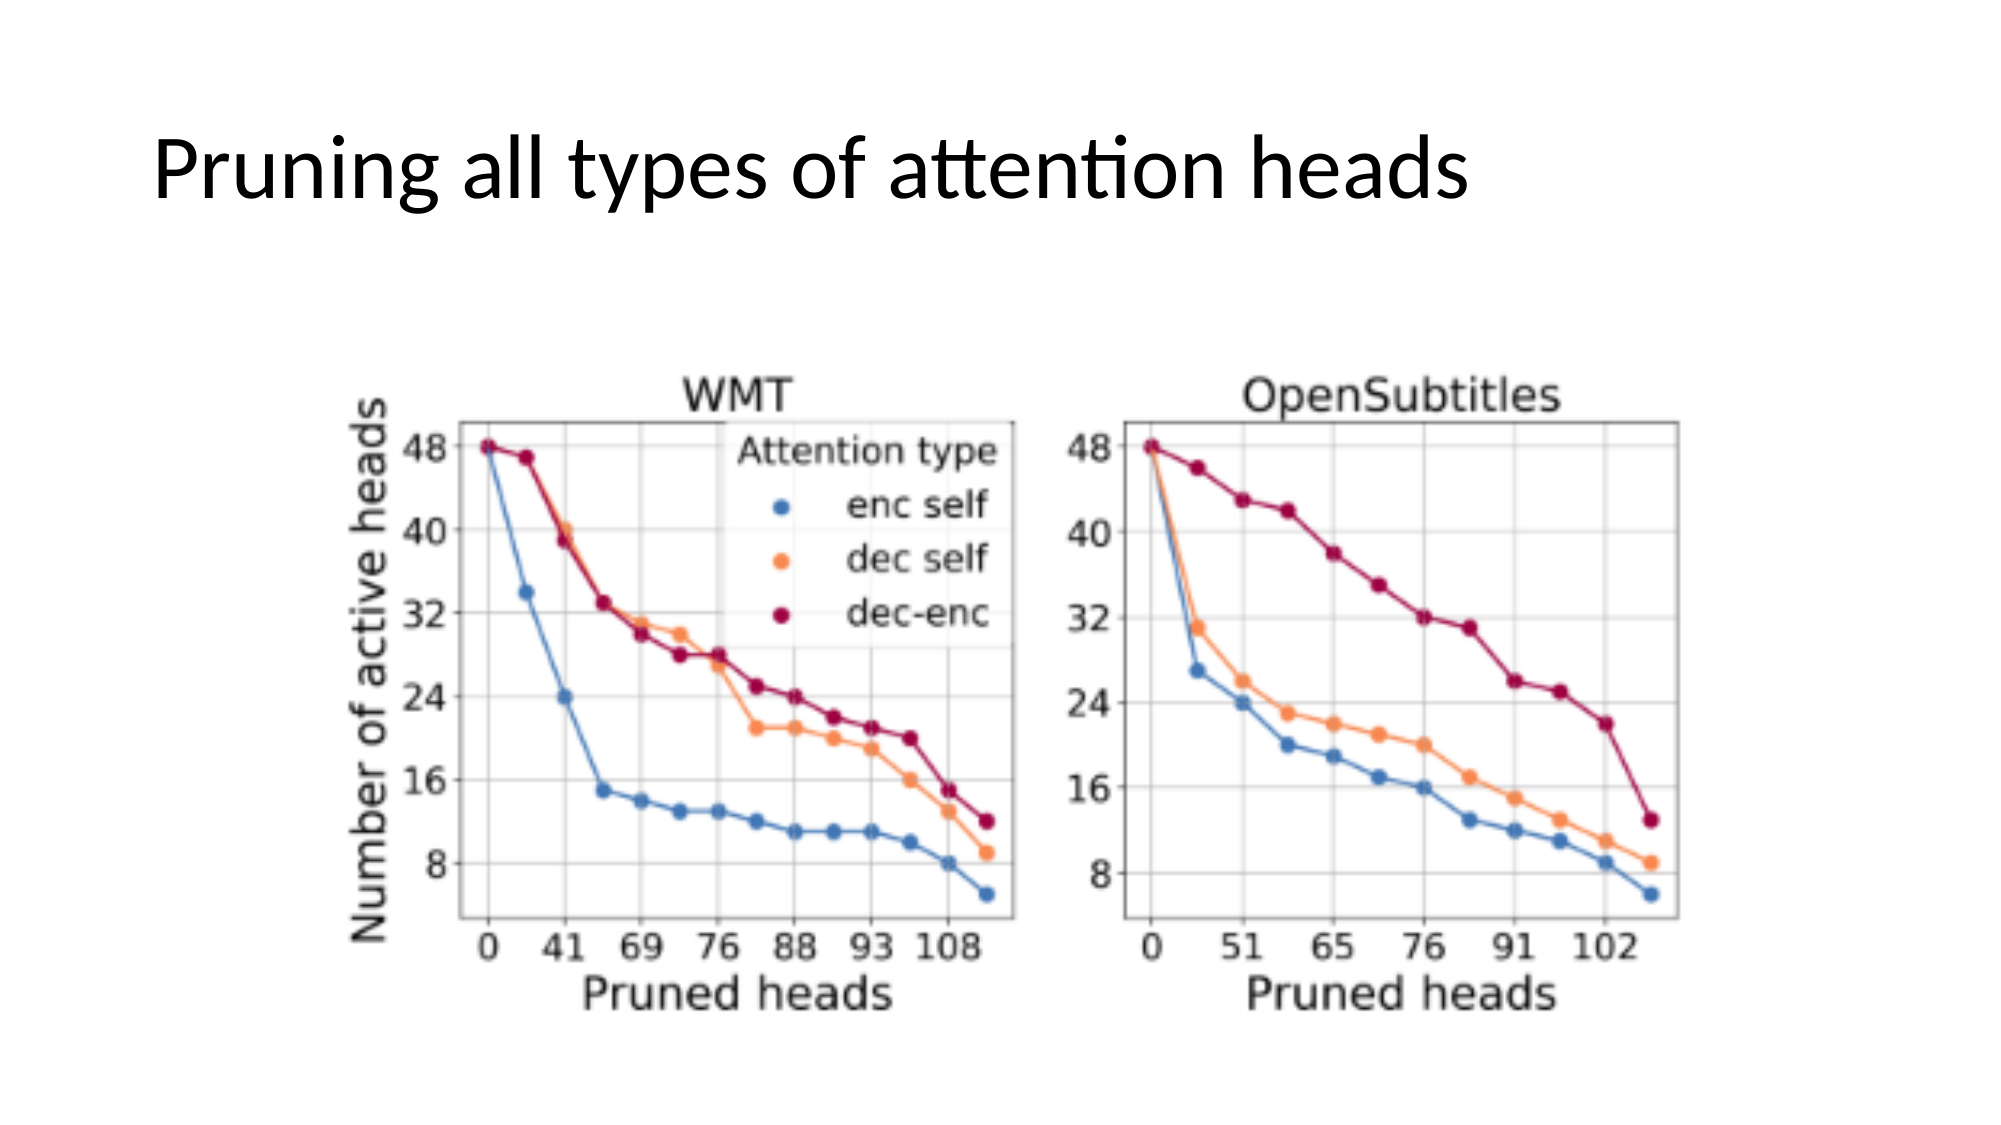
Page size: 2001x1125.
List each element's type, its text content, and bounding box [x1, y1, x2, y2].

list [263, 258, 1787, 1082]
title Pruning all types of attention heads [137, 59, 1863, 278]
